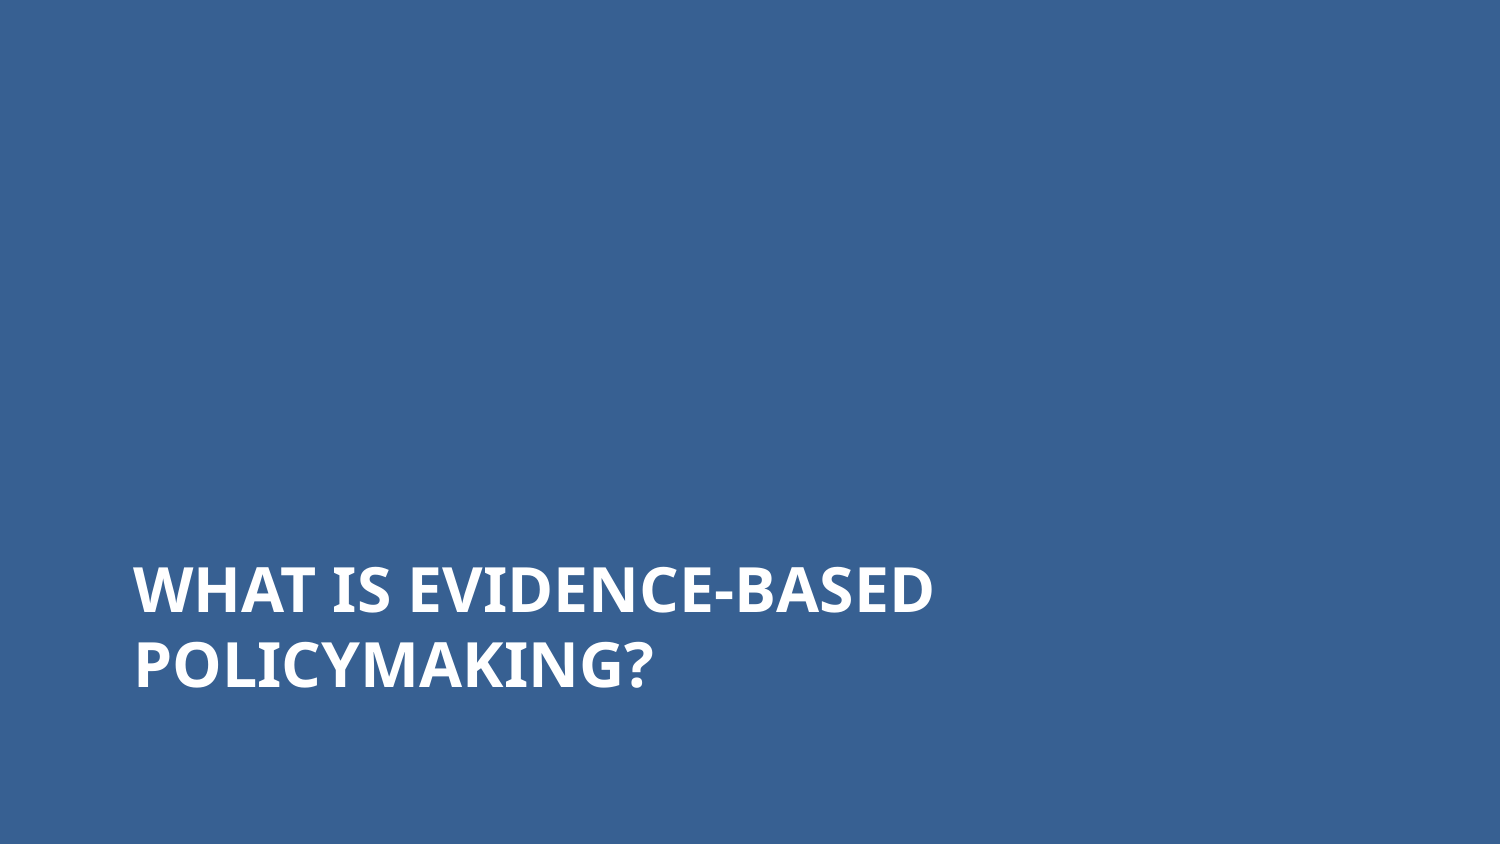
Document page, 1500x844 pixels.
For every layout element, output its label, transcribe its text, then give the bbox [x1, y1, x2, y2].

title What is evidence-based policymaking? [118, 542, 1394, 710]
